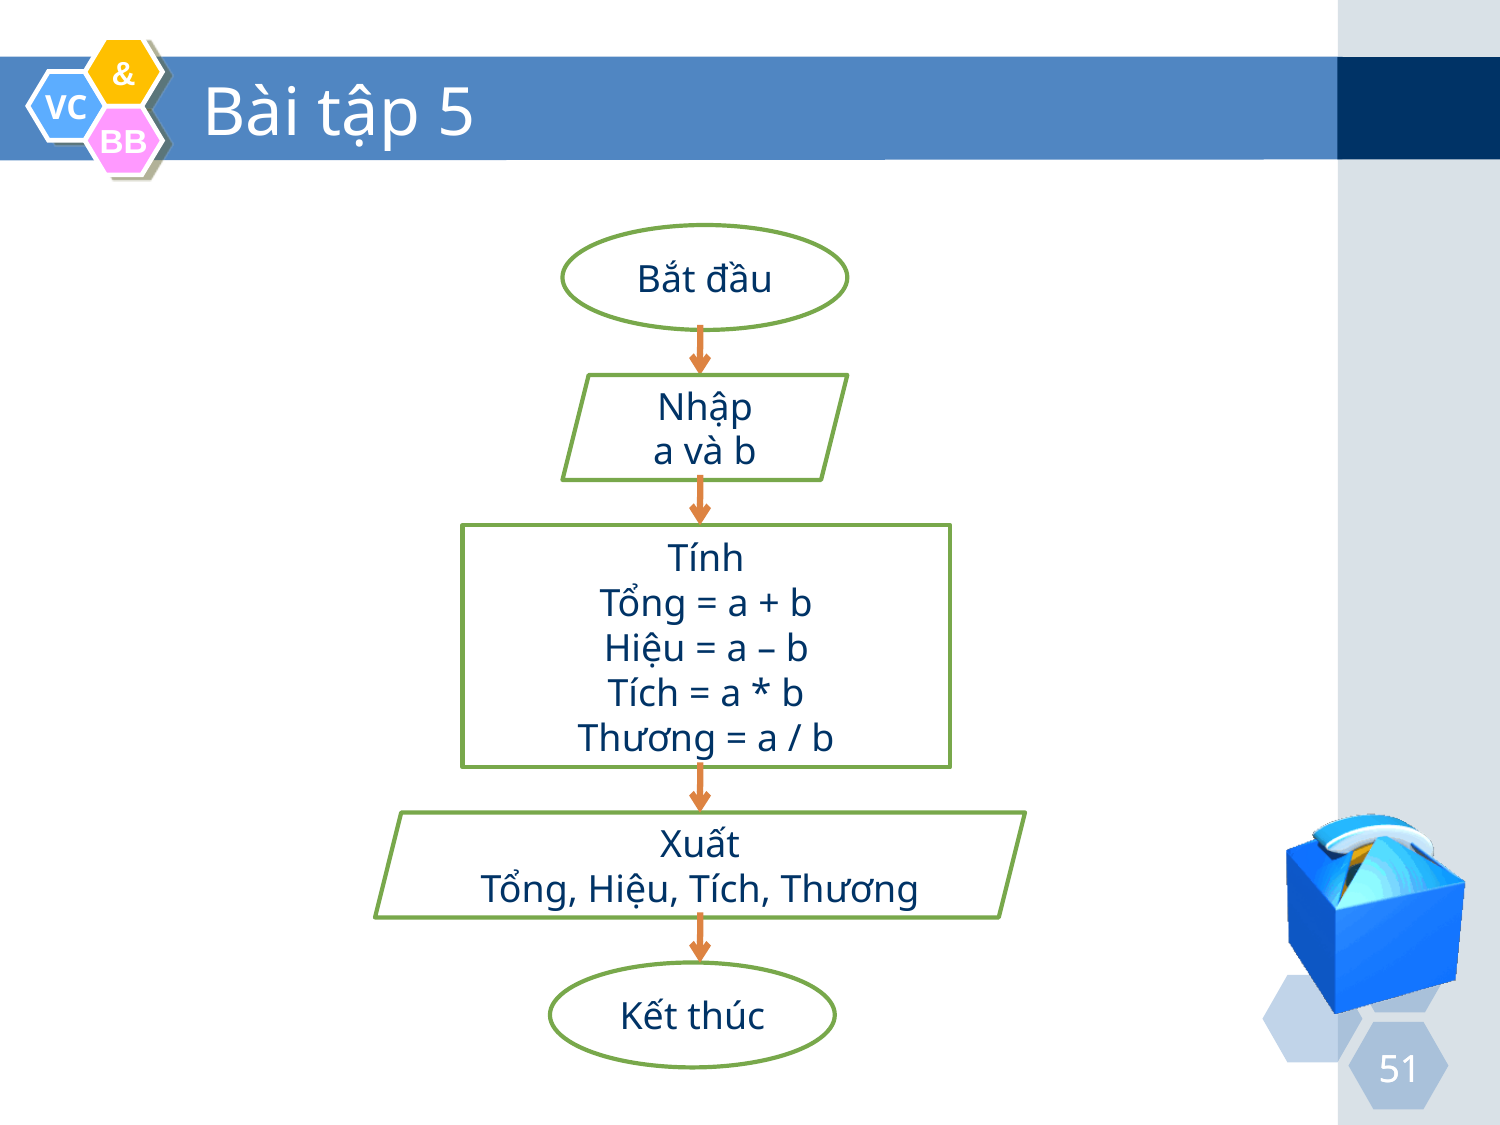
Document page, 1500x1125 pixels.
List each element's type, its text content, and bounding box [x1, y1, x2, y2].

text_box Nhập a và b [560, 372, 850, 483]
text_box Tính Tổng = a + b Hiệu = a – b Tích = a * b Thương = a / b [460, 523, 952, 769]
picture [1226, 649, 1500, 1026]
title Bài tập 5 [187, 62, 1288, 155]
text_box Kết thúc [547, 960, 837, 1070]
text_box Bắt đầu [560, 222, 850, 333]
text_box Xuất Tổng, Hiệu, Tích, Thương [372, 810, 1028, 920]
